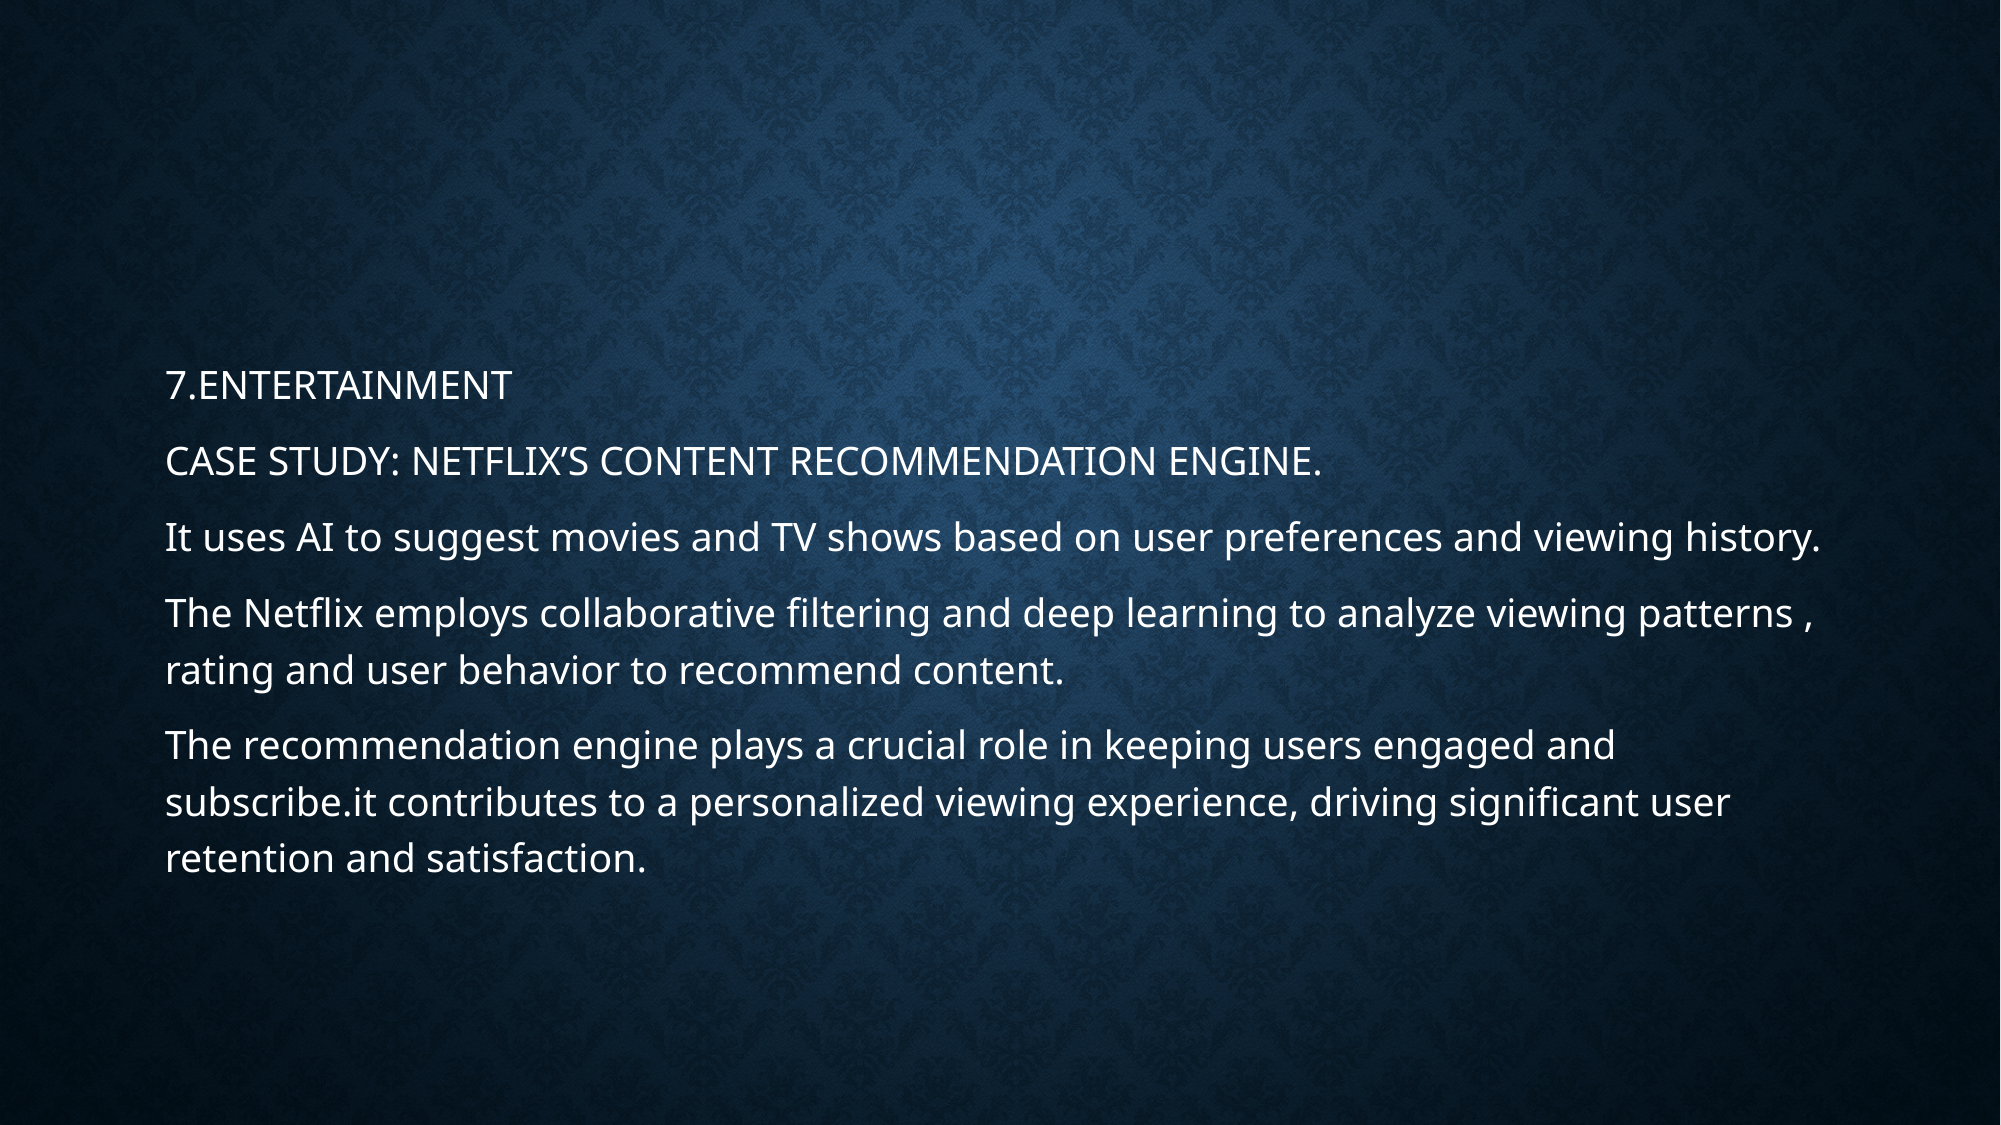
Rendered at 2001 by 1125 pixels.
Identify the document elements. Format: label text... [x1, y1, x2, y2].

list 7.ENTERTAINMENT CASE STUDY: NETFLIX’S CONTENT RECOMMENDATION ENGINE. It uses AI to suggest movies and TV shows based on user preferences and viewing history. The Netflix employs collaborative filtering and deep learning to analyze viewing patterns , rating and user behavior to recommend content. The recommendation engine plays a crucial role in keeping users engaged and subscribe.it contributes to a personalized viewing experience, driving significant user retention and satisfaction. [149, 343, 1849, 950]
